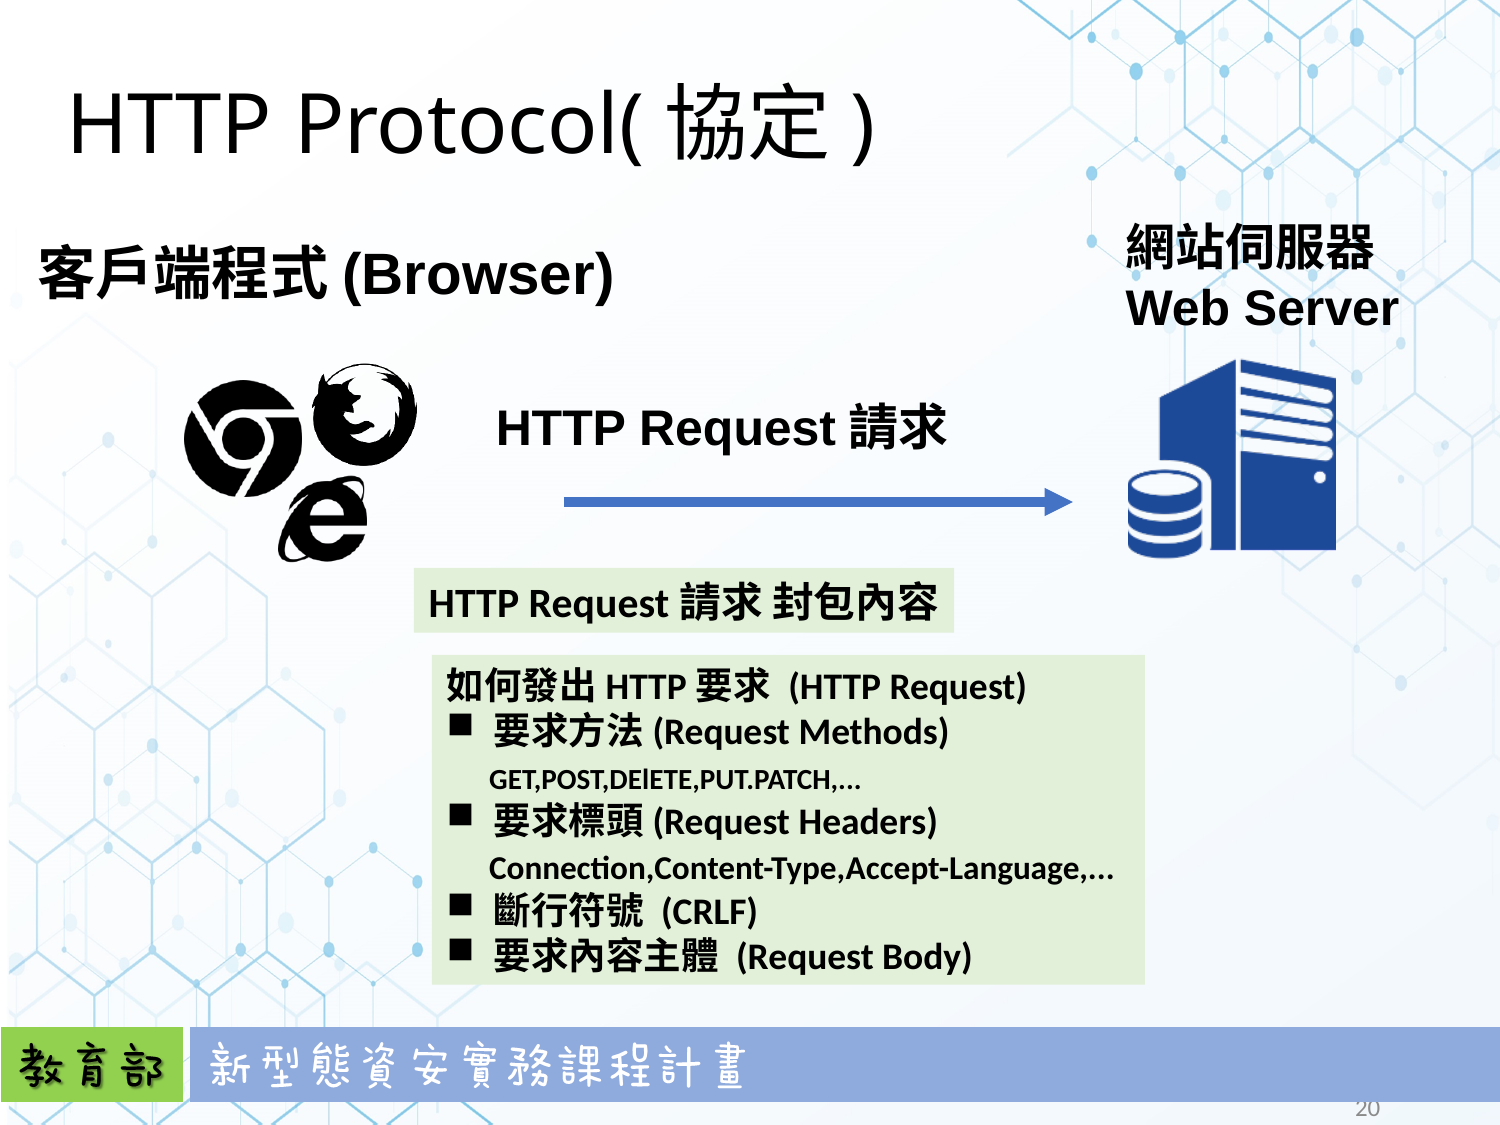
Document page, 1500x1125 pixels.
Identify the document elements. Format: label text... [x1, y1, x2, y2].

text_box HTTP Request請求 封包內容 [413, 567, 955, 633]
picture [0, 0, 1500, 1125]
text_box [184, 362, 417, 563]
text_box 客戶端程式(Browser) [22, 228, 630, 314]
text_box 如何發出HTTP要求 (HTTP Request) 要求方法(Request Methods) GET,POST,DElETE,PUT.PATCH,... 要求標頭(Request Headers) Connection,Content-Type,Accept-Language,... 斷行符號 (CRLF) 要求內容主體 (Request Body) [431, 654, 1145, 985]
title HTTP Protocol(協定) [51, 66, 1449, 192]
text_box 網站伺服器 Web Server [1110, 208, 1415, 344]
text_box HTTP Request請求 [481, 388, 964, 464]
